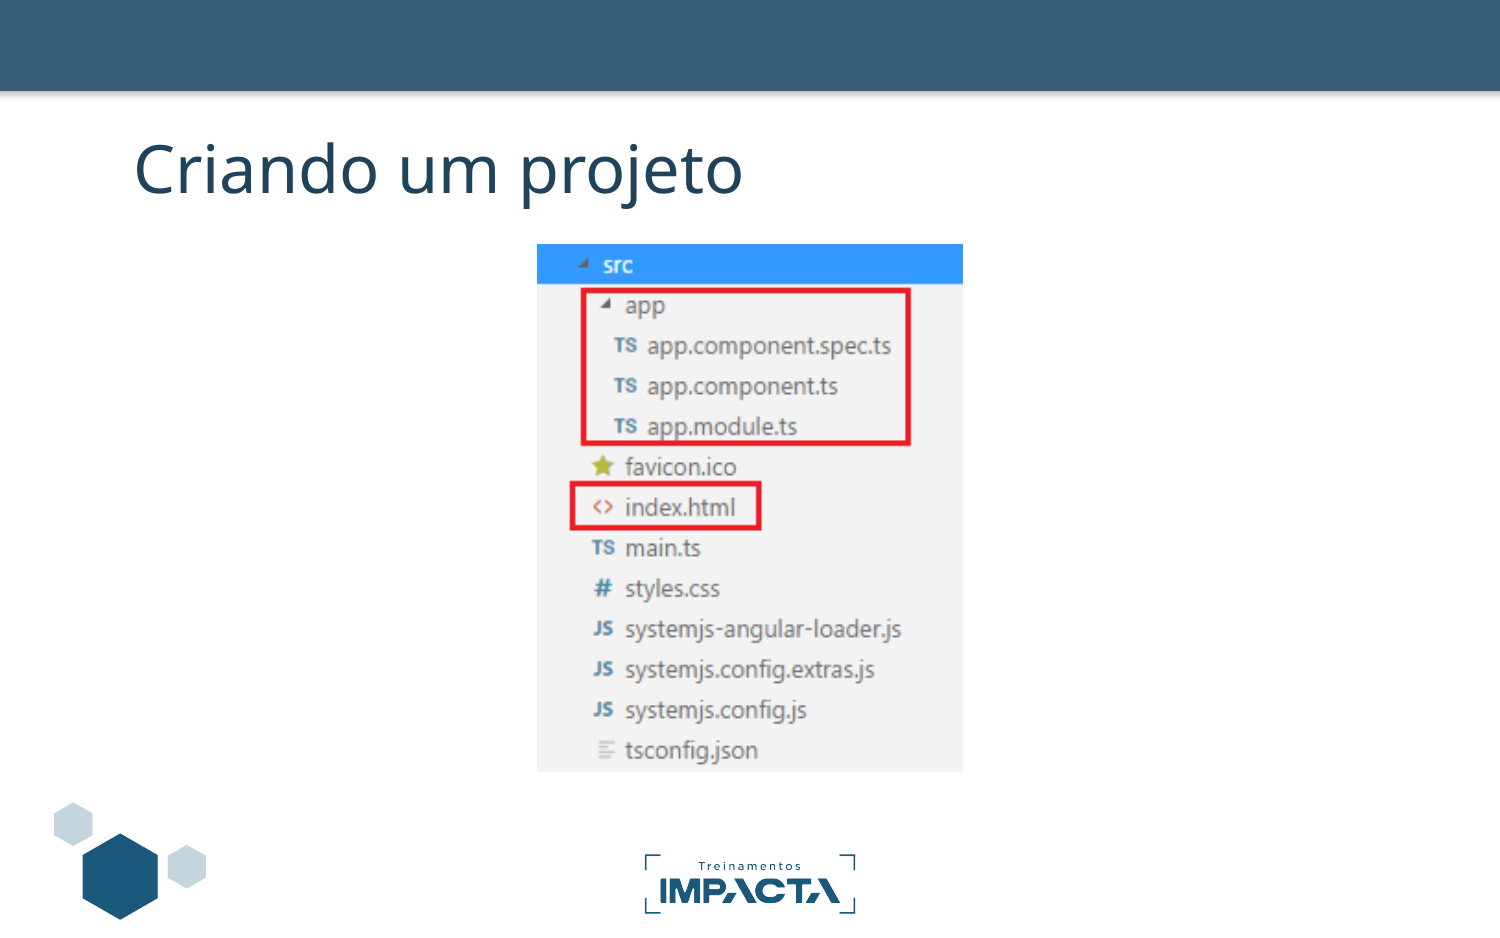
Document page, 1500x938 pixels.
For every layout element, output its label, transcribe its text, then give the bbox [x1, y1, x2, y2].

text_box Criando um projeto [118, 119, 761, 215]
picture [54, 802, 206, 921]
text_box [0, 0, 1500, 92]
picture [537, 244, 963, 773]
picture [633, 847, 867, 921]
text_box [104, 215, 1429, 322]
